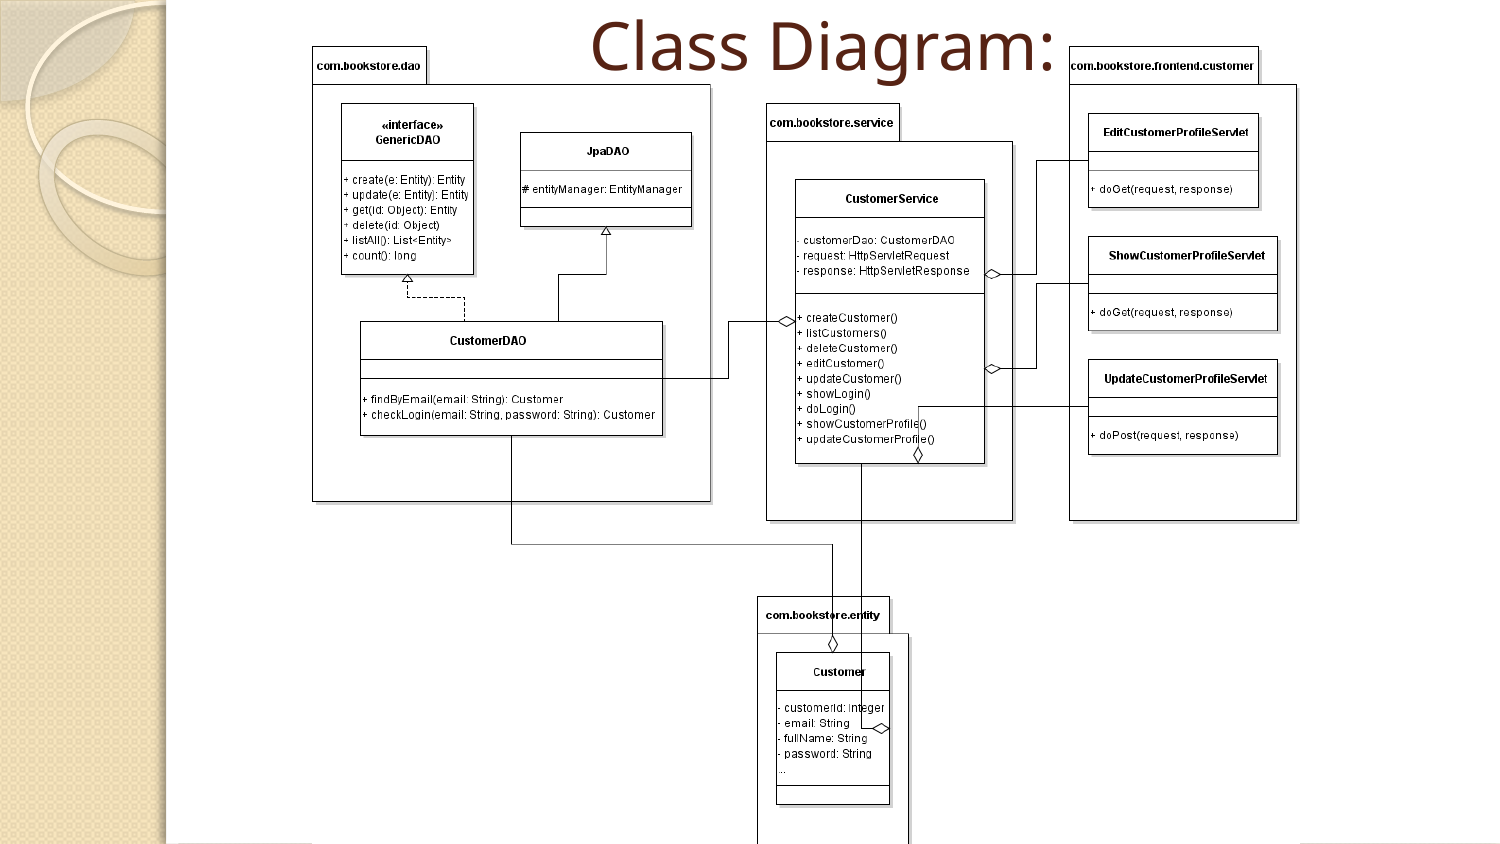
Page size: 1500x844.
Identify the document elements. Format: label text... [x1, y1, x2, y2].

title Class Diagram: [575, 0, 1077, 43]
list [312, 46, 1301, 844]
